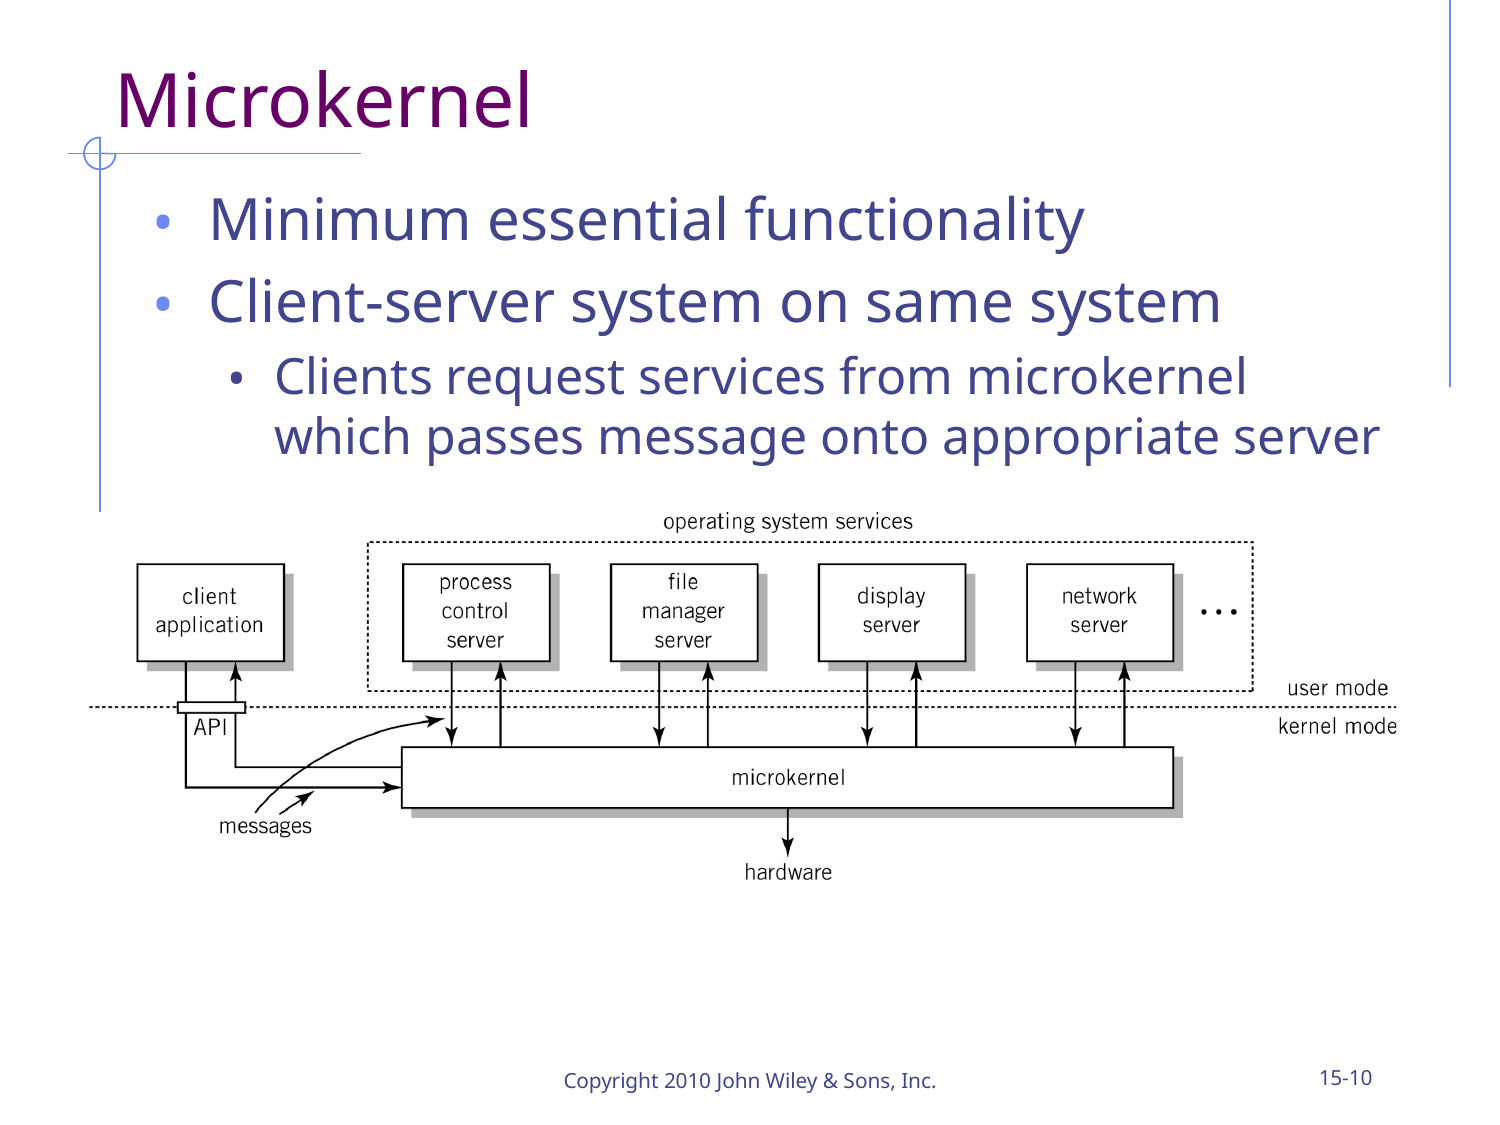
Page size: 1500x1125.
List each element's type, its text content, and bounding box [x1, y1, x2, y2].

title Microkernel [99, 37, 1450, 150]
text_box 15-‹#› [1074, 1050, 1388, 1100]
picture [87, 512, 1397, 897]
list Minimum essential functionality Client-server system on same system Clients request services from microkernel which passes message onto appropriate server [137, 174, 1413, 500]
text_box Copyright 2010 John Wiley & Sons, Inc. [512, 1050, 988, 1100]
